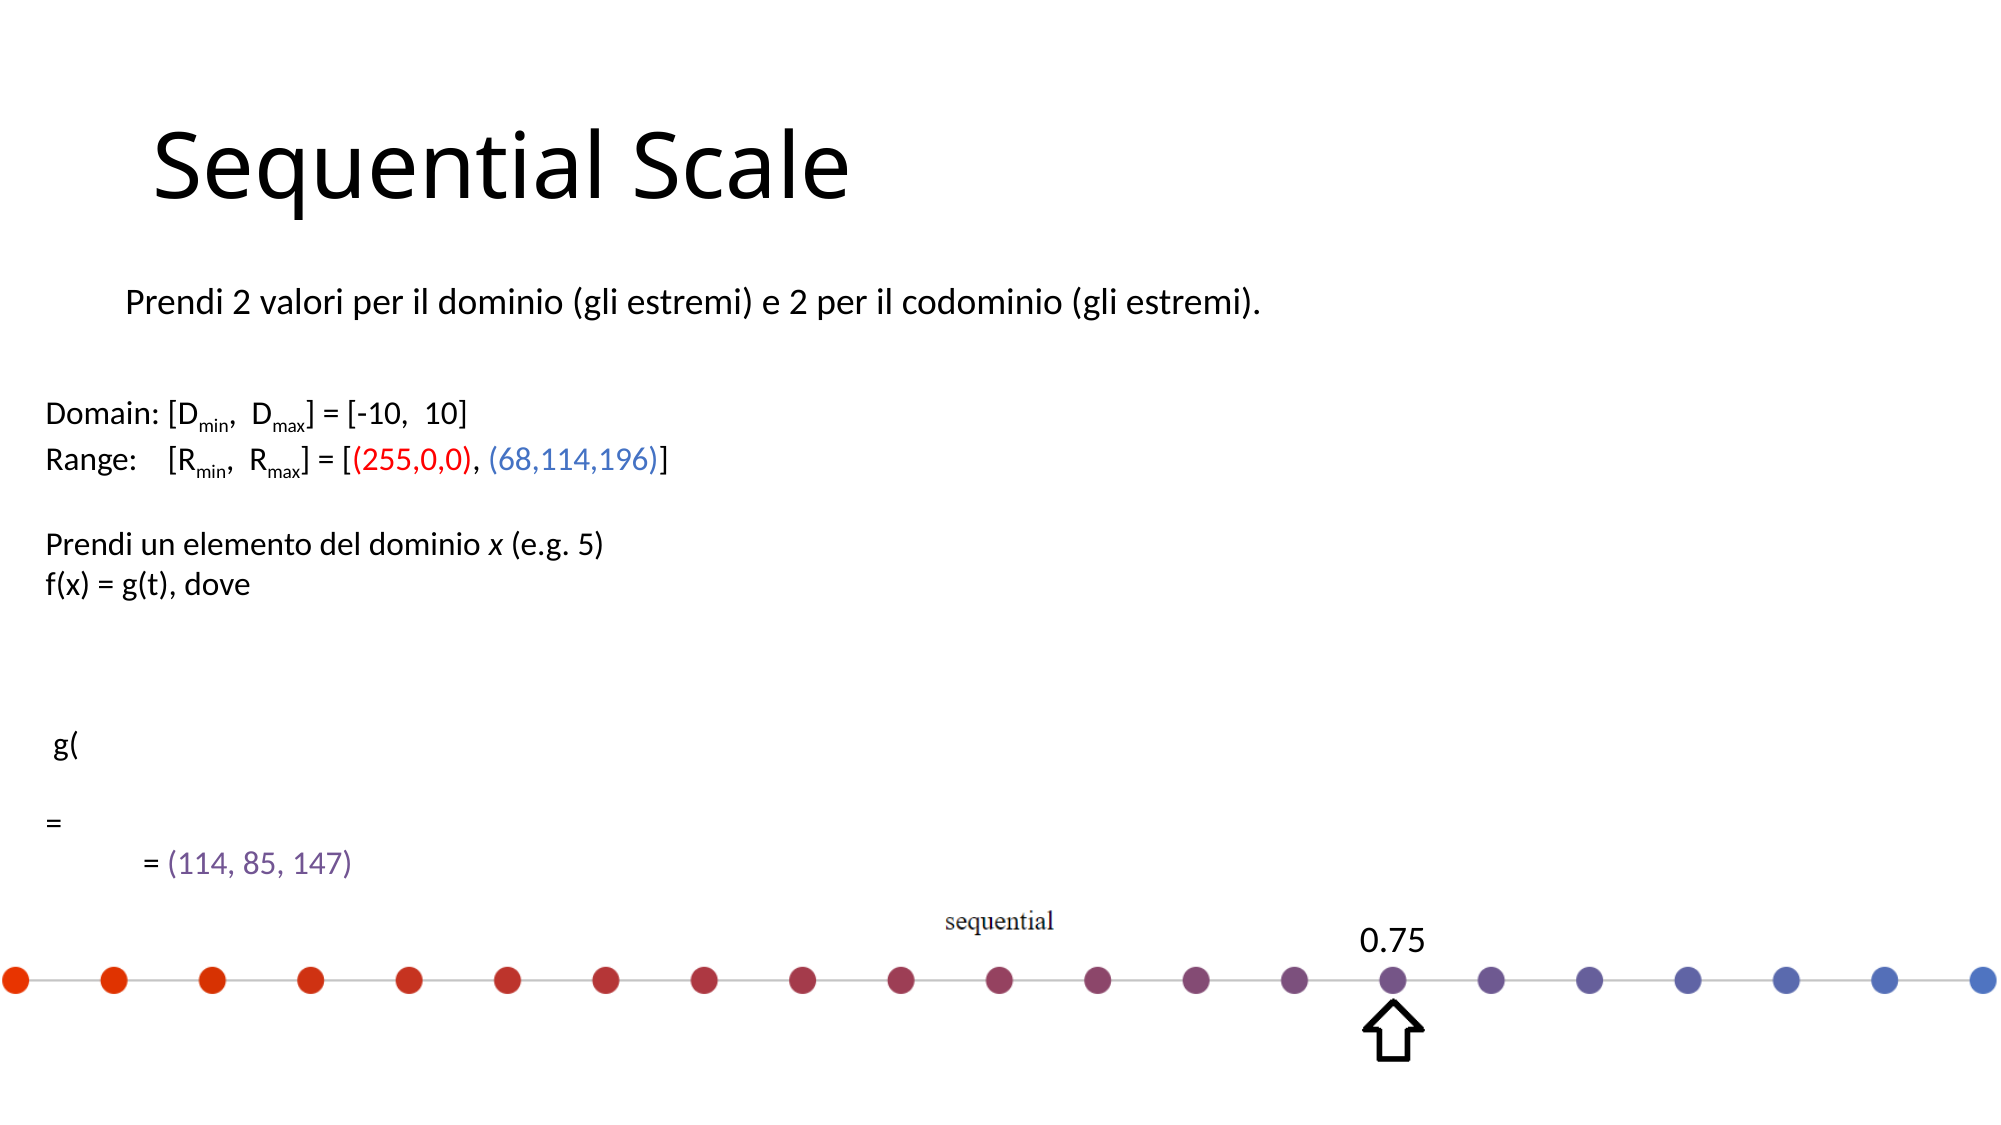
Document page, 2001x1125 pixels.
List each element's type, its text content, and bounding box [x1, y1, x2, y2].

picture [0, 907, 2000, 1072]
title Sequential Scale [137, 59, 1863, 278]
text_box Prendi 2 valori per il dominio (gli estremi) e 2 per il codominio (gli estremi). [110, 270, 1321, 330]
